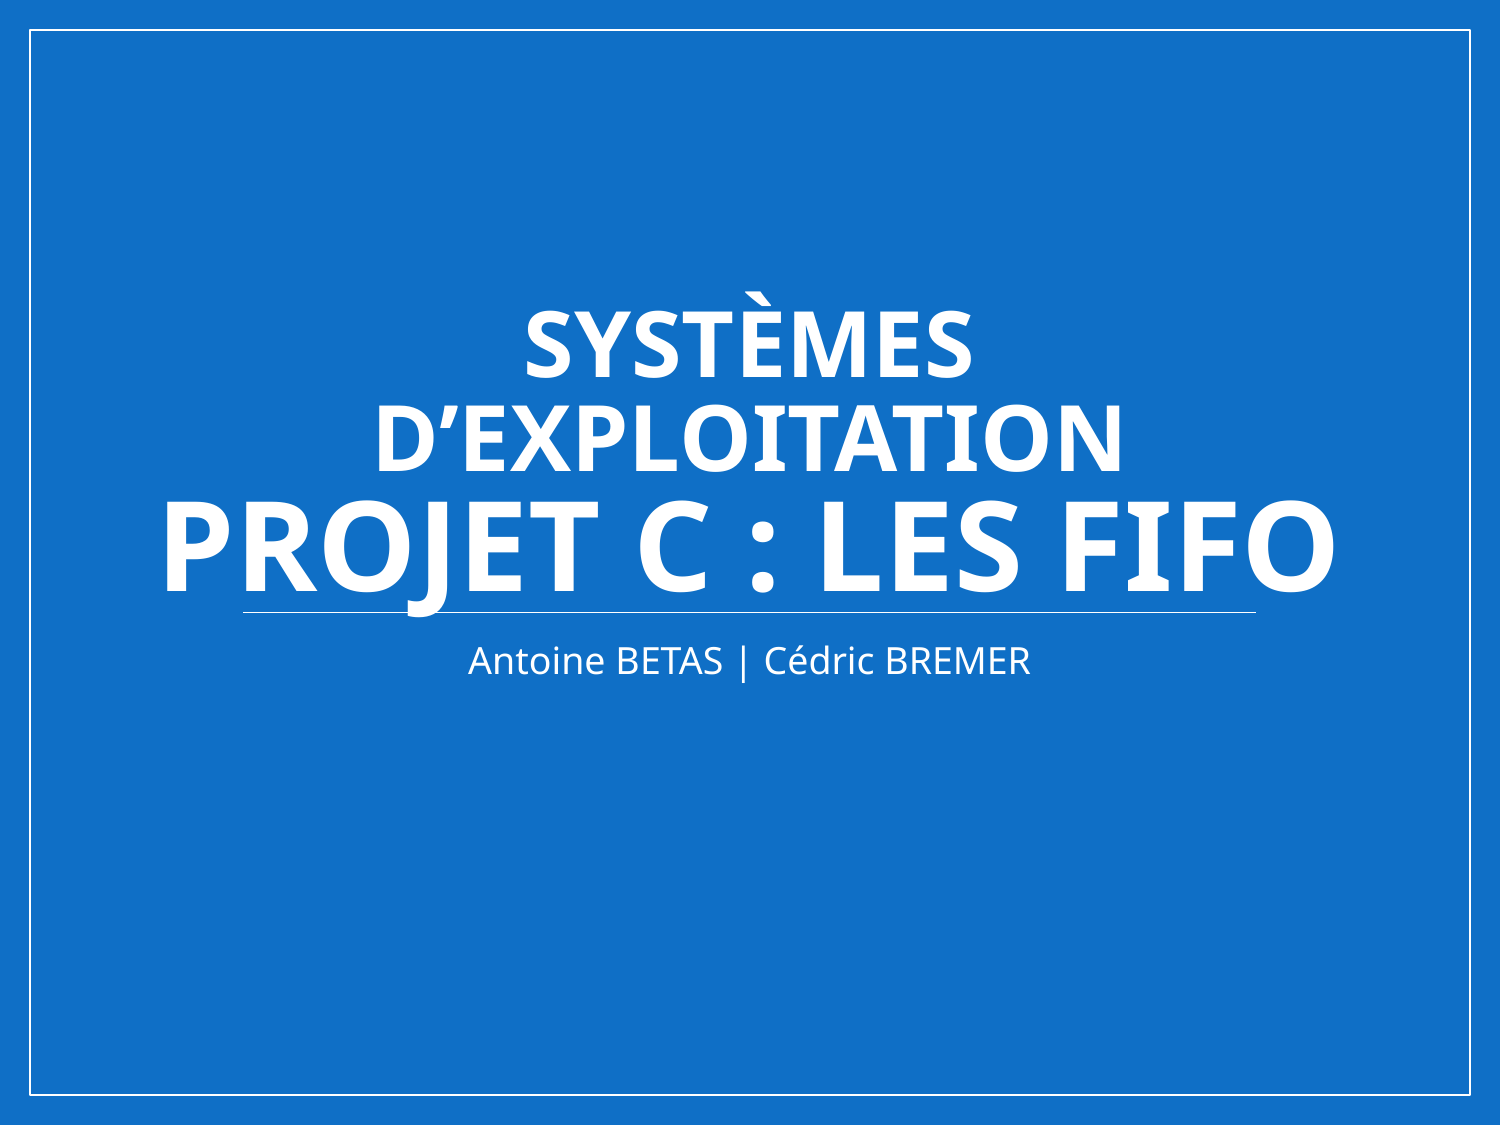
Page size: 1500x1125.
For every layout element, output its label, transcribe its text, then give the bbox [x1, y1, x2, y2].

subtitle Antoine BETAS | Cédric BREMER [210, 634, 1289, 863]
title Systèmes d’exploitation Projet C : Les Fifo [136, 144, 1363, 625]
